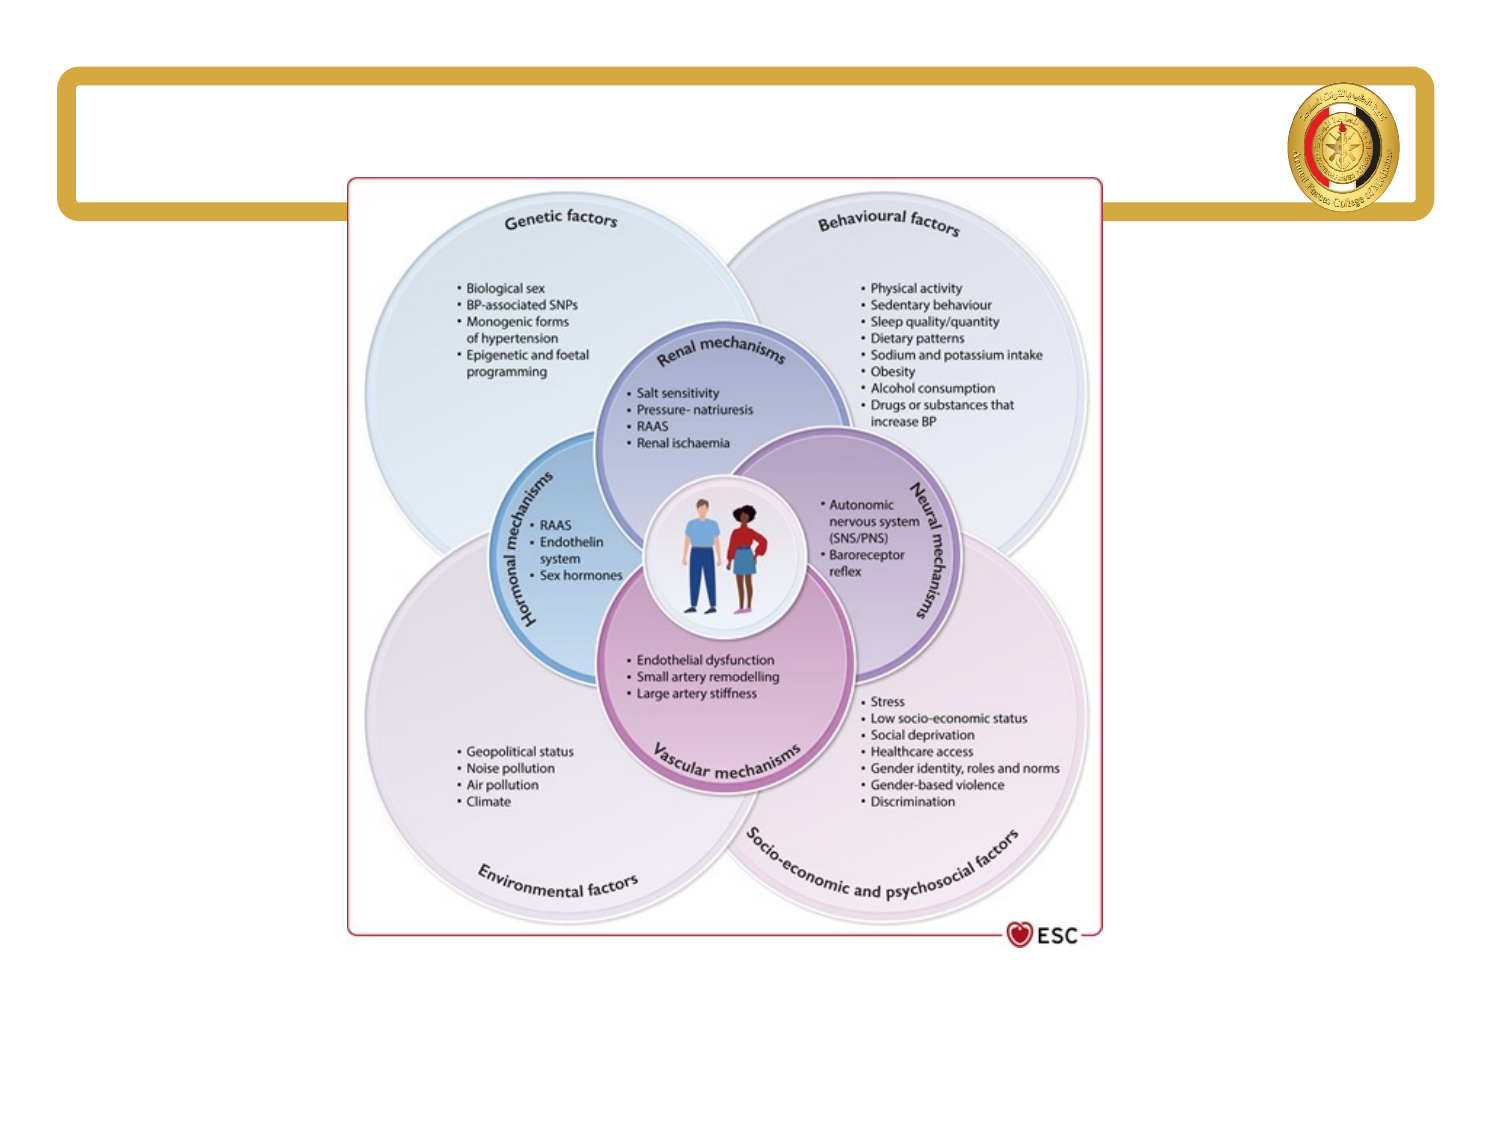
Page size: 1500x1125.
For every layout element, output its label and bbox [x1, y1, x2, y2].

picture [1287, 82, 1400, 213]
list [347, 177, 1103, 948]
